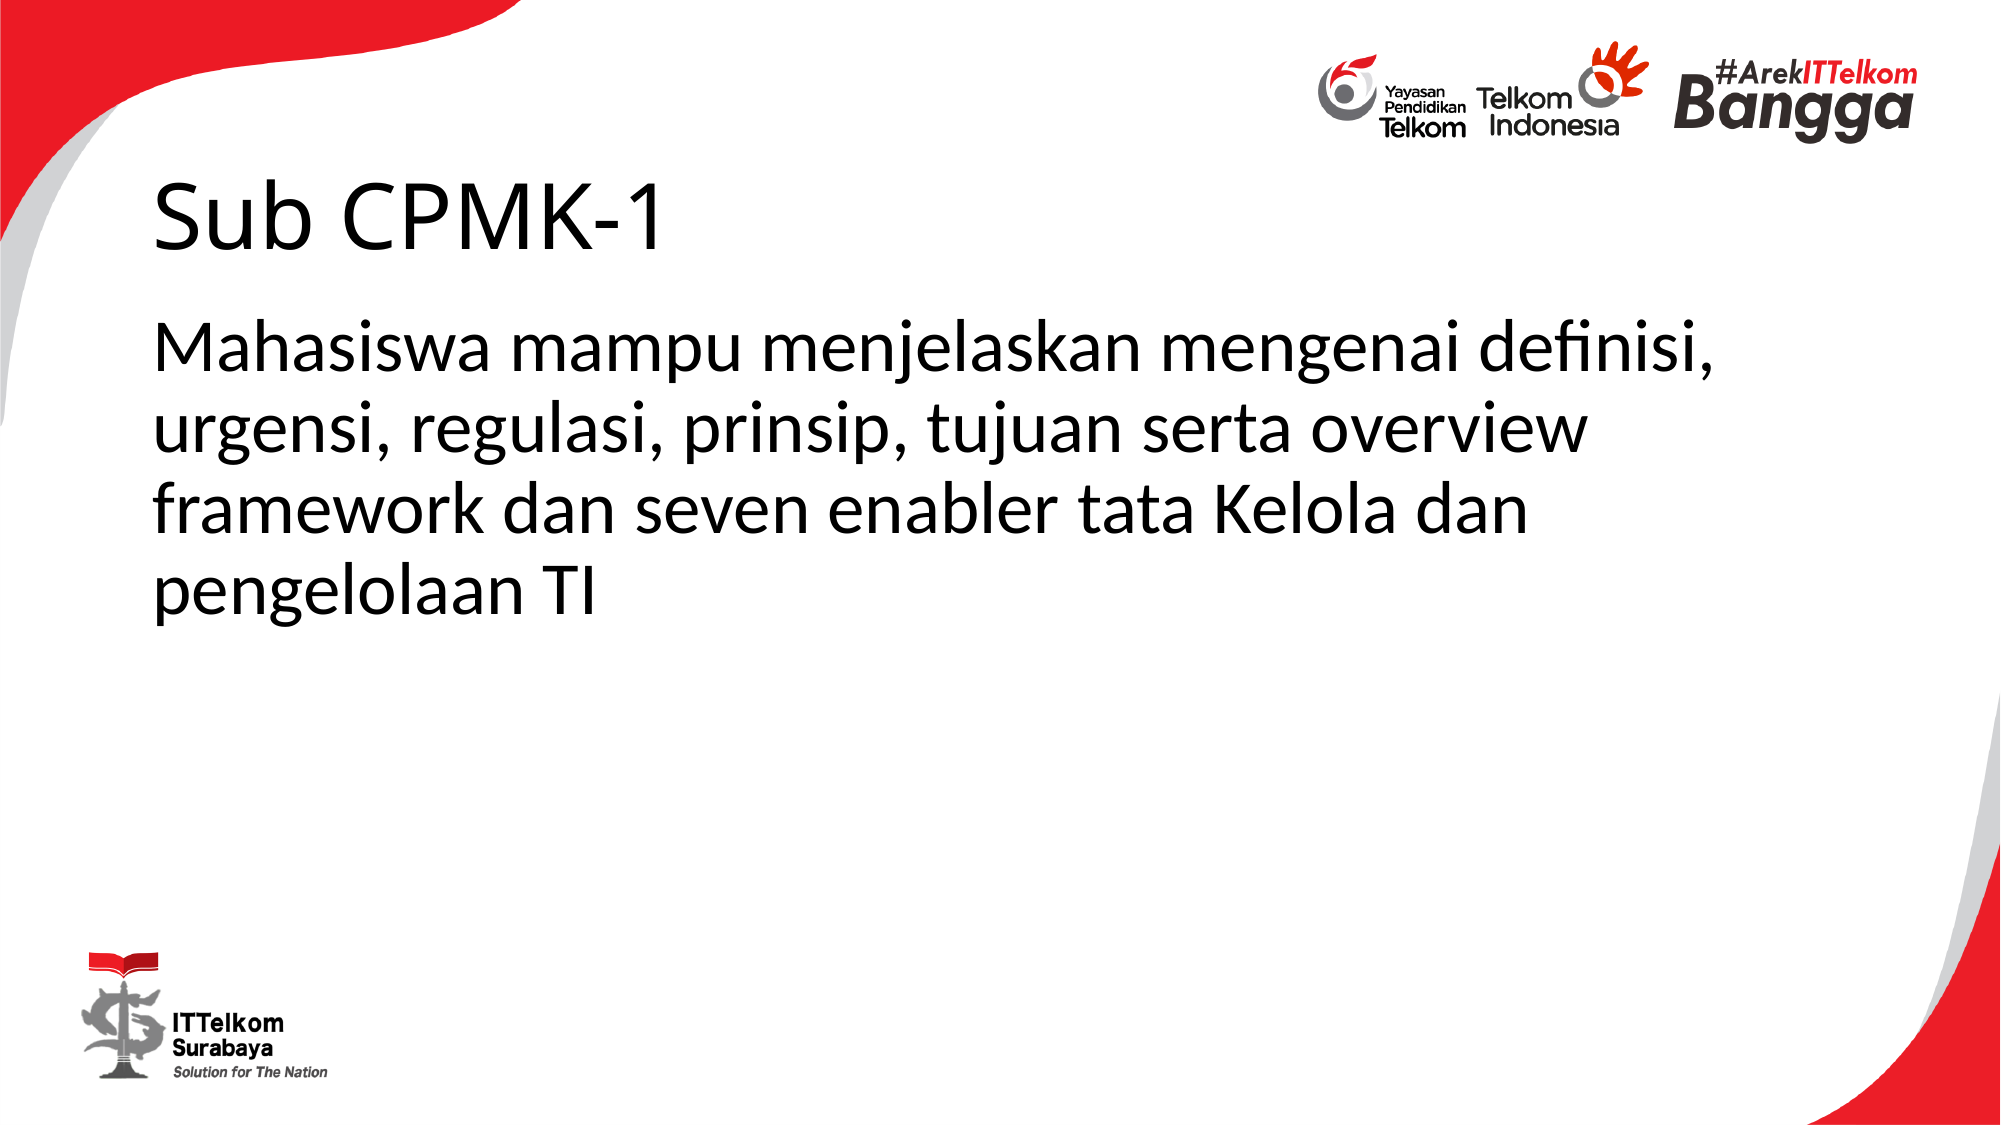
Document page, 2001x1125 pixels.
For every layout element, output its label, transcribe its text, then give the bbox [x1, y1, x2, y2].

list Mahasiswa mampu menjelaskan mengenai definisi, urgensi, regulasi, prinsip, tujuan serta overview framework dan seven enabler tata Kelola dan pengelolaan TI [137, 299, 1863, 933]
picture [0, 0, 2001, 1125]
title Sub CPMK-1 [137, 163, 1863, 278]
